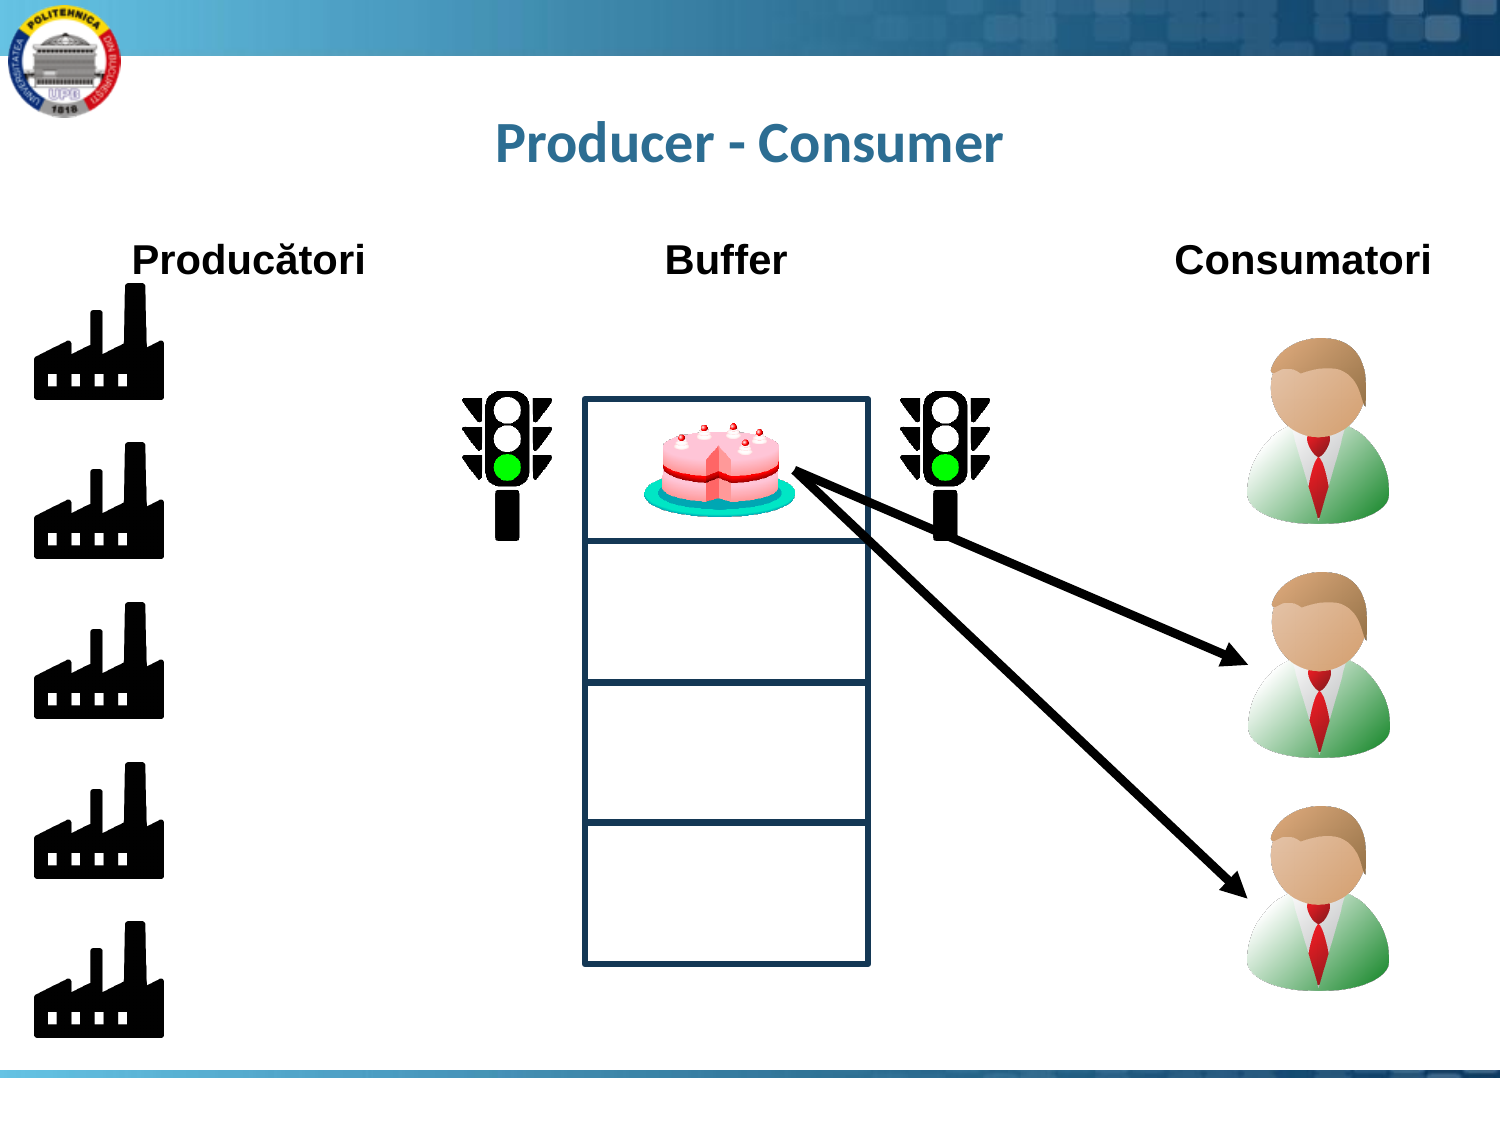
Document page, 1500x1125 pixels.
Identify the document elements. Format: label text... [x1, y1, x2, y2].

picture [1247, 338, 1390, 524]
text_box [583, 397, 870, 539]
text_box Producători [116, 225, 381, 290]
text_box Buffer [649, 225, 803, 290]
picture [644, 423, 795, 517]
text_box [583, 539, 789, 680]
picture [33, 762, 165, 879]
picture [462, 391, 552, 542]
picture [0, 0, 1500, 118]
picture [33, 442, 165, 560]
picture [1247, 806, 1390, 992]
text_box [583, 680, 789, 820]
text_box [583, 820, 870, 966]
picture [33, 283, 165, 400]
picture [1248, 572, 1390, 758]
title Producer - Consumer [51, 102, 1449, 178]
picture [900, 391, 990, 469]
picture [33, 602, 165, 719]
text_box Consumatori [1159, 225, 1447, 290]
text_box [794, 469, 1248, 899]
picture [33, 921, 165, 1039]
picture [0, 1070, 1500, 1078]
